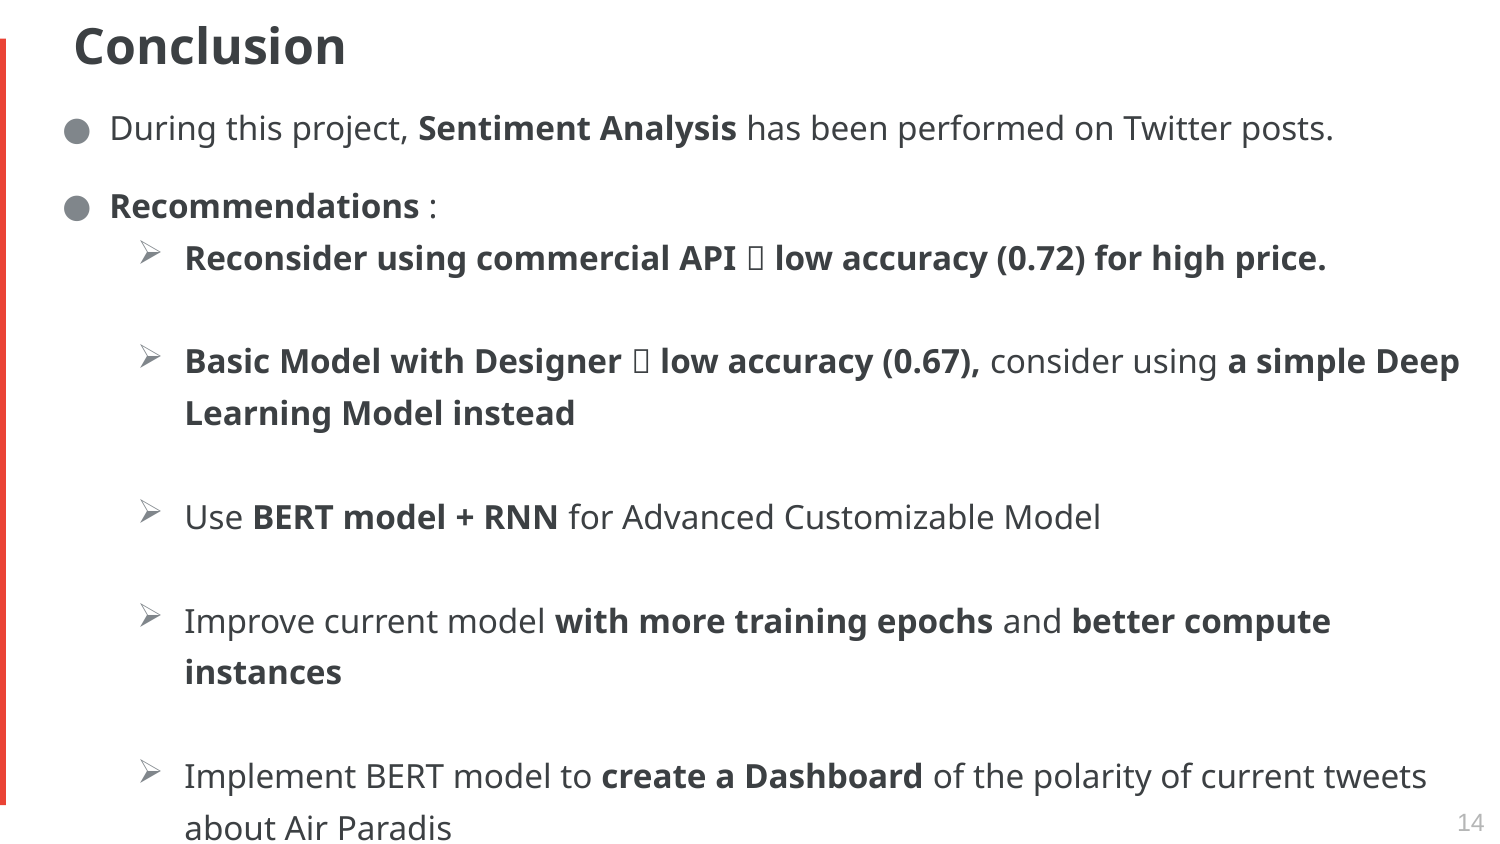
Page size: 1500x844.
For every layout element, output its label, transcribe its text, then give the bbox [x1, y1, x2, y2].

title Conclusion [58, 6, 1338, 75]
text_box During this project, Sentiment Analysis has been performed on Twitter posts. Recommendations : Reconsider using commercial API  low accuracy (0.72) for high price. Basic Model with Designer  low accuracy (0.67), consider using a simple Deep Learning Model instead Use BERT model + RNN for Advanced Customizable Model Improve current model with more training epochs and better compute instances Implement BERT model to create a Dashboard of the polarity of current tweets about Air Paradis [19, 80, 1481, 764]
slide_number 14 [1162, 798, 1500, 844]
